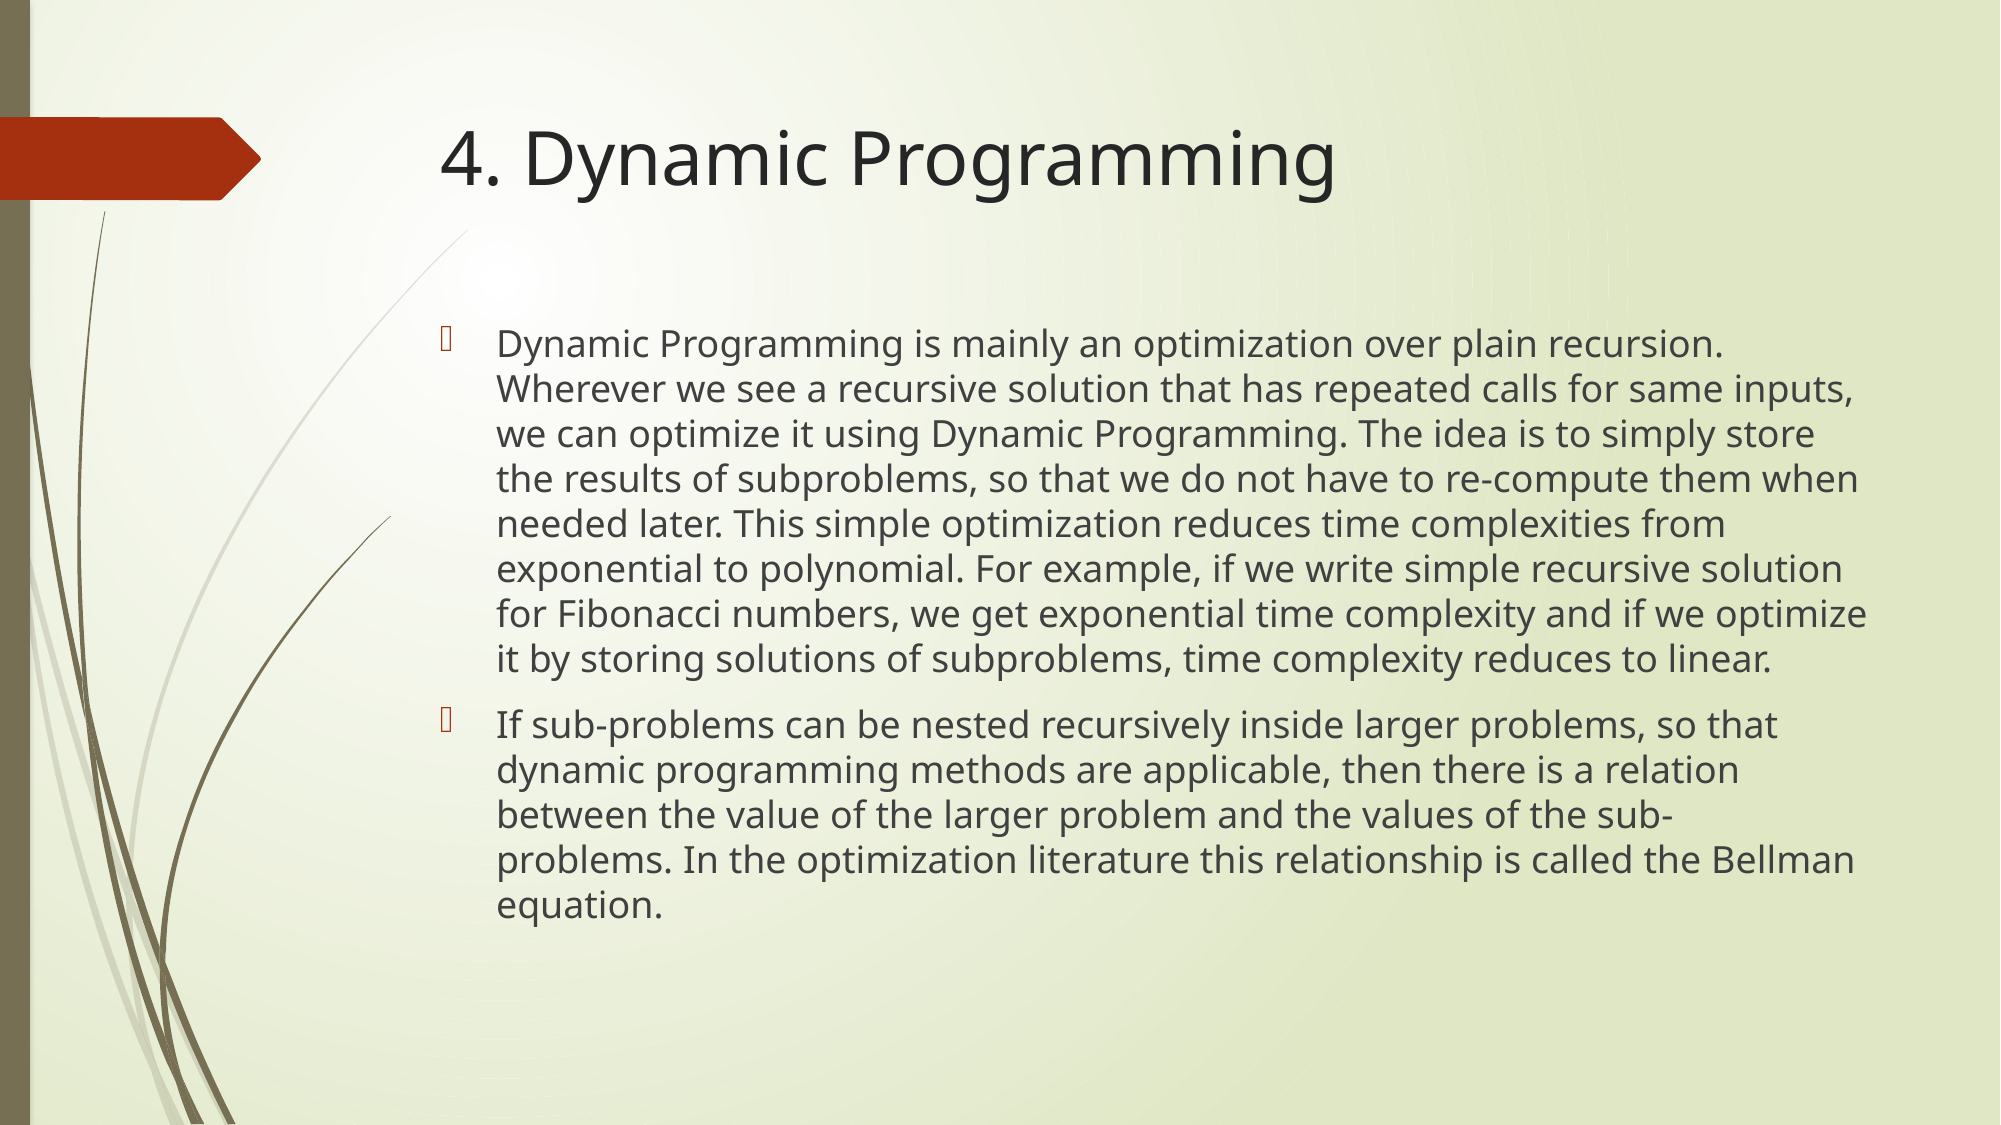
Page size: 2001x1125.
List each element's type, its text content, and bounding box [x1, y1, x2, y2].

list Dynamic Programming is mainly an optimization over plain recursion. Wherever we see a recursive solution that has repeated calls for same inputs, we can optimize it using Dynamic Programming. The idea is to simply store the results of subproblems, so that we do not have to re-compute them when needed later. This simple optimization reduces time complexities from exponential to polynomial. For example, if we write simple recursive solution for Fibonacci numbers, we get exponential time complexity and if we optimize it by storing solutions of subproblems, time complexity reduces to linear. If sub-problems can be nested recursively inside larger problems, so that dynamic programming methods are applicable, then there is a relation between the value of the larger problem and the values of the sub-problems. In the optimization literature this relationship is called the Bellman equation. [424, 312, 1888, 1023]
title 4. Dynamic Programming [425, 102, 1888, 312]
